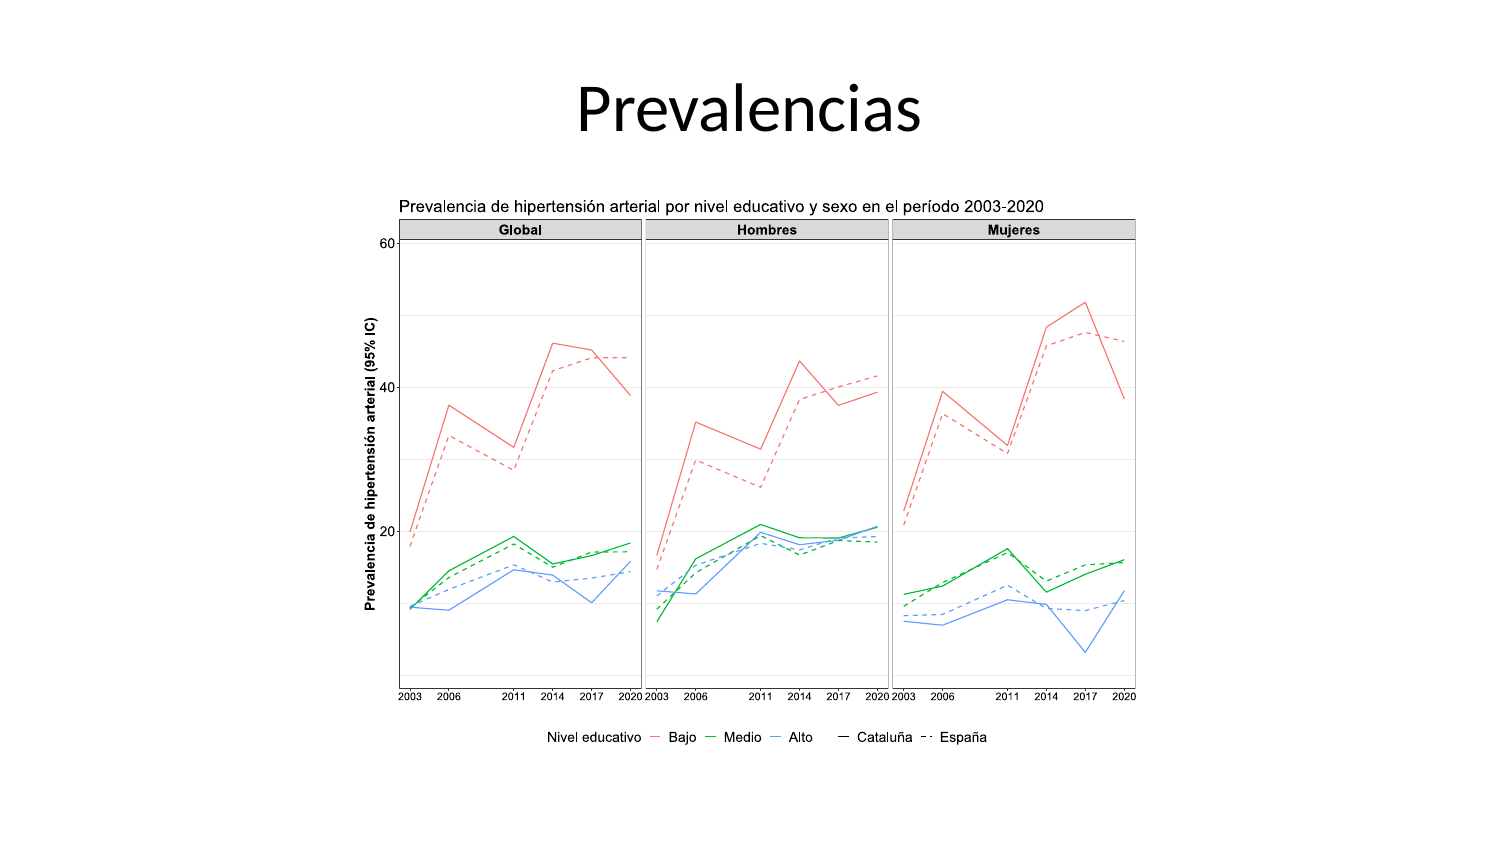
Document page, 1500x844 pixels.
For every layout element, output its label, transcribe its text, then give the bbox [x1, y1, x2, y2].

picture [360, 195, 1140, 753]
title Prevalencias [75, 33, 1425, 175]
